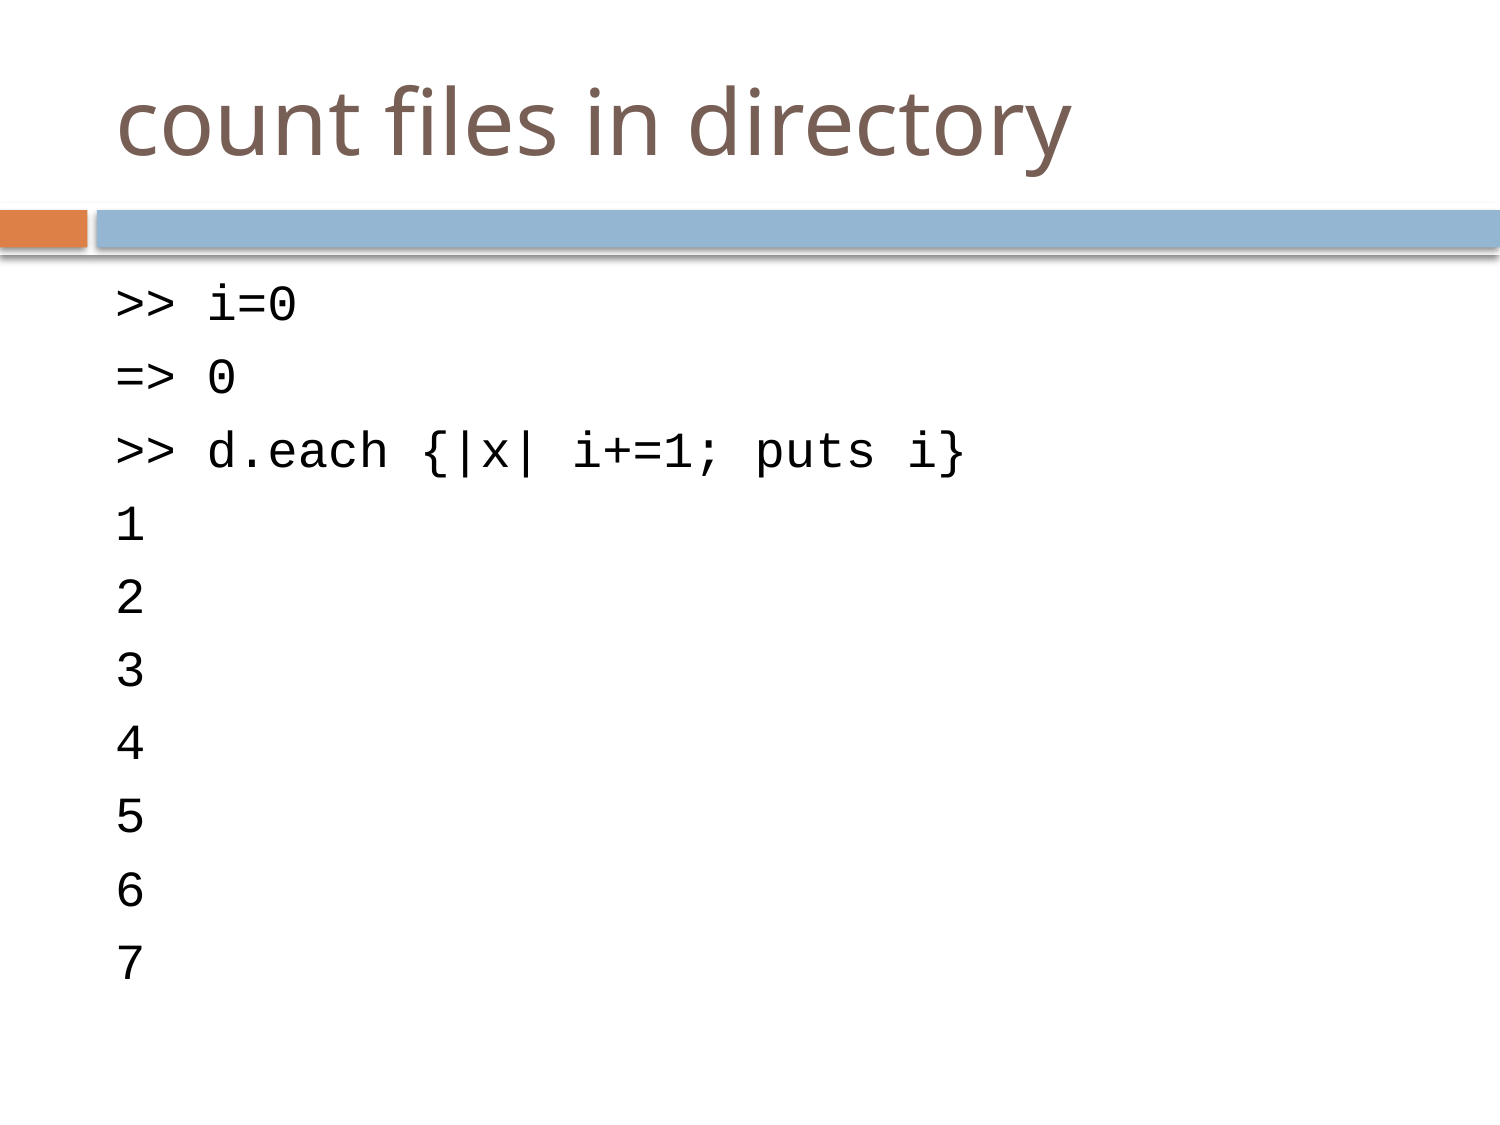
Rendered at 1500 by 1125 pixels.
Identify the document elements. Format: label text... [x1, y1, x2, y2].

title count files in directory [100, 37, 1438, 200]
list >> i=0 => 0 >> d.each {|x| i+=1; puts i} 1 2 3 4 5 6 7 [100, 262, 1438, 1000]
